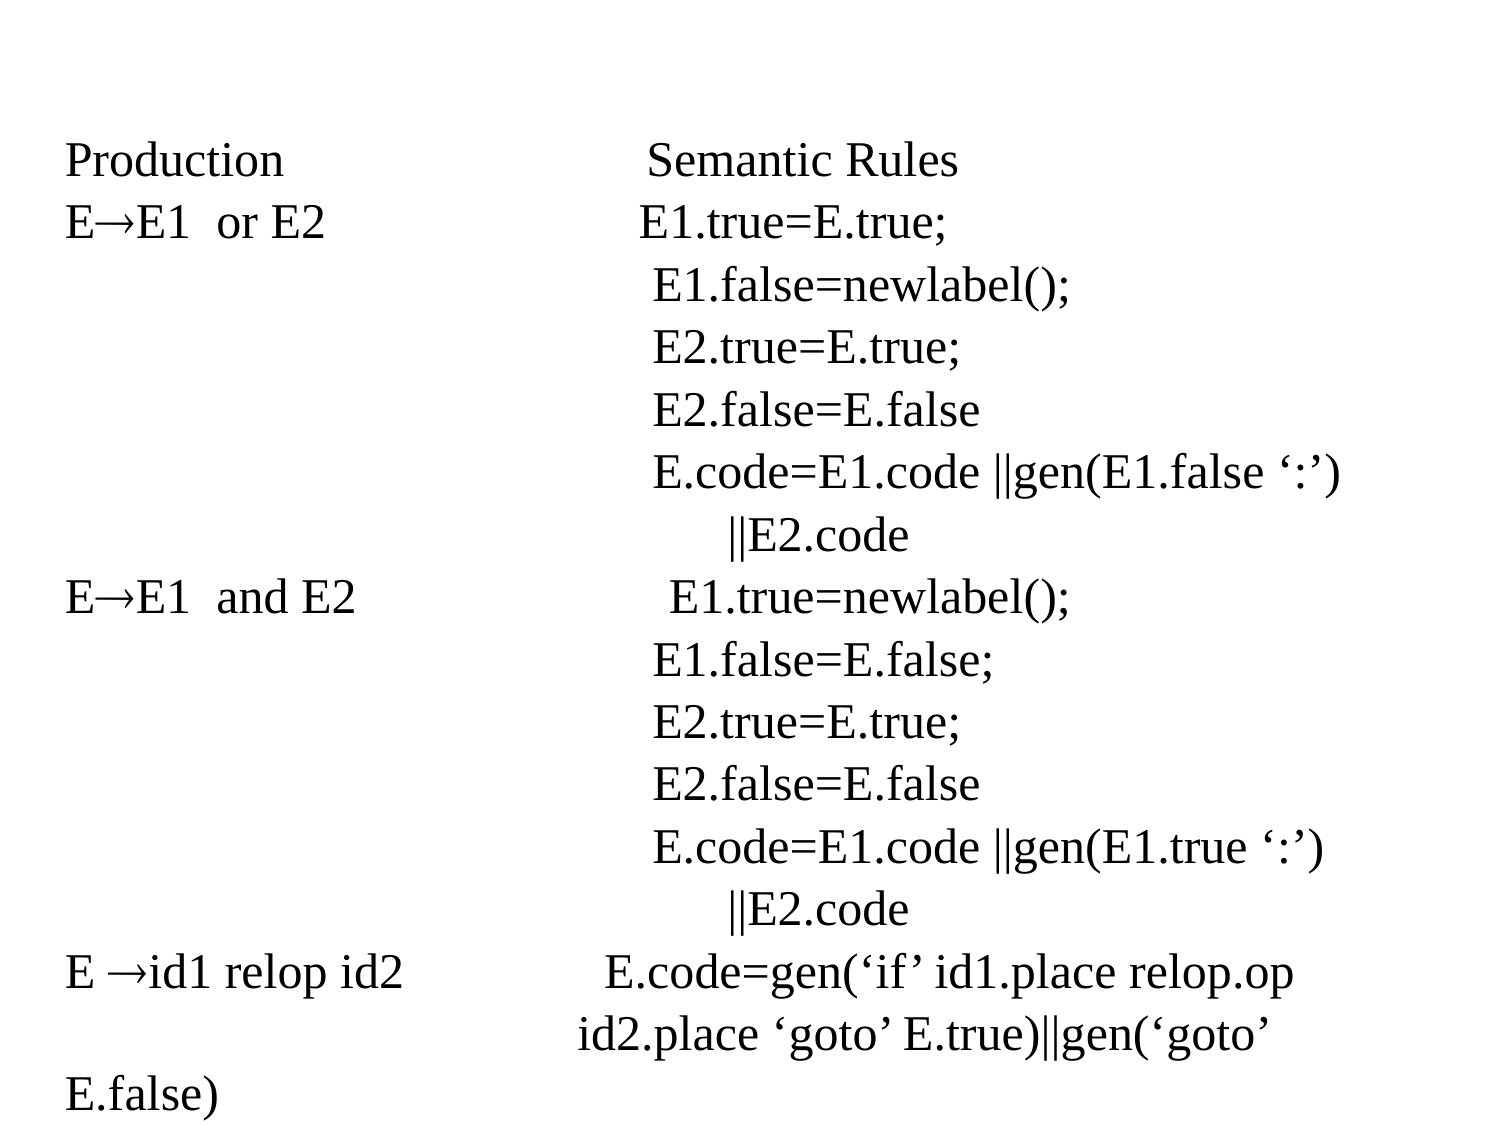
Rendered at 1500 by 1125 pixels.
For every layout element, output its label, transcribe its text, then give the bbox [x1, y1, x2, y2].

text_box Production Semantic Rules EE1 or E2 E1.true=E.true; E1.false=newlabel(); E2.true=E.true; E2.false=E.false E.code=E1.code ||gen(E1.false ‘:’) ||E2.code EE1 and E2 E1.true=newlabel(); E1.false=E.false; E2.true=E.true; E2.false=E.false E.code=E1.code ||gen(E1.true ‘:’) ||E2.code E id1 relop id2 E.code=gen(‘if’ id1.place relop.op id2.place ‘goto’ E.true)||gen(‘goto’ E.false) [50, 118, 1450, 1125]
